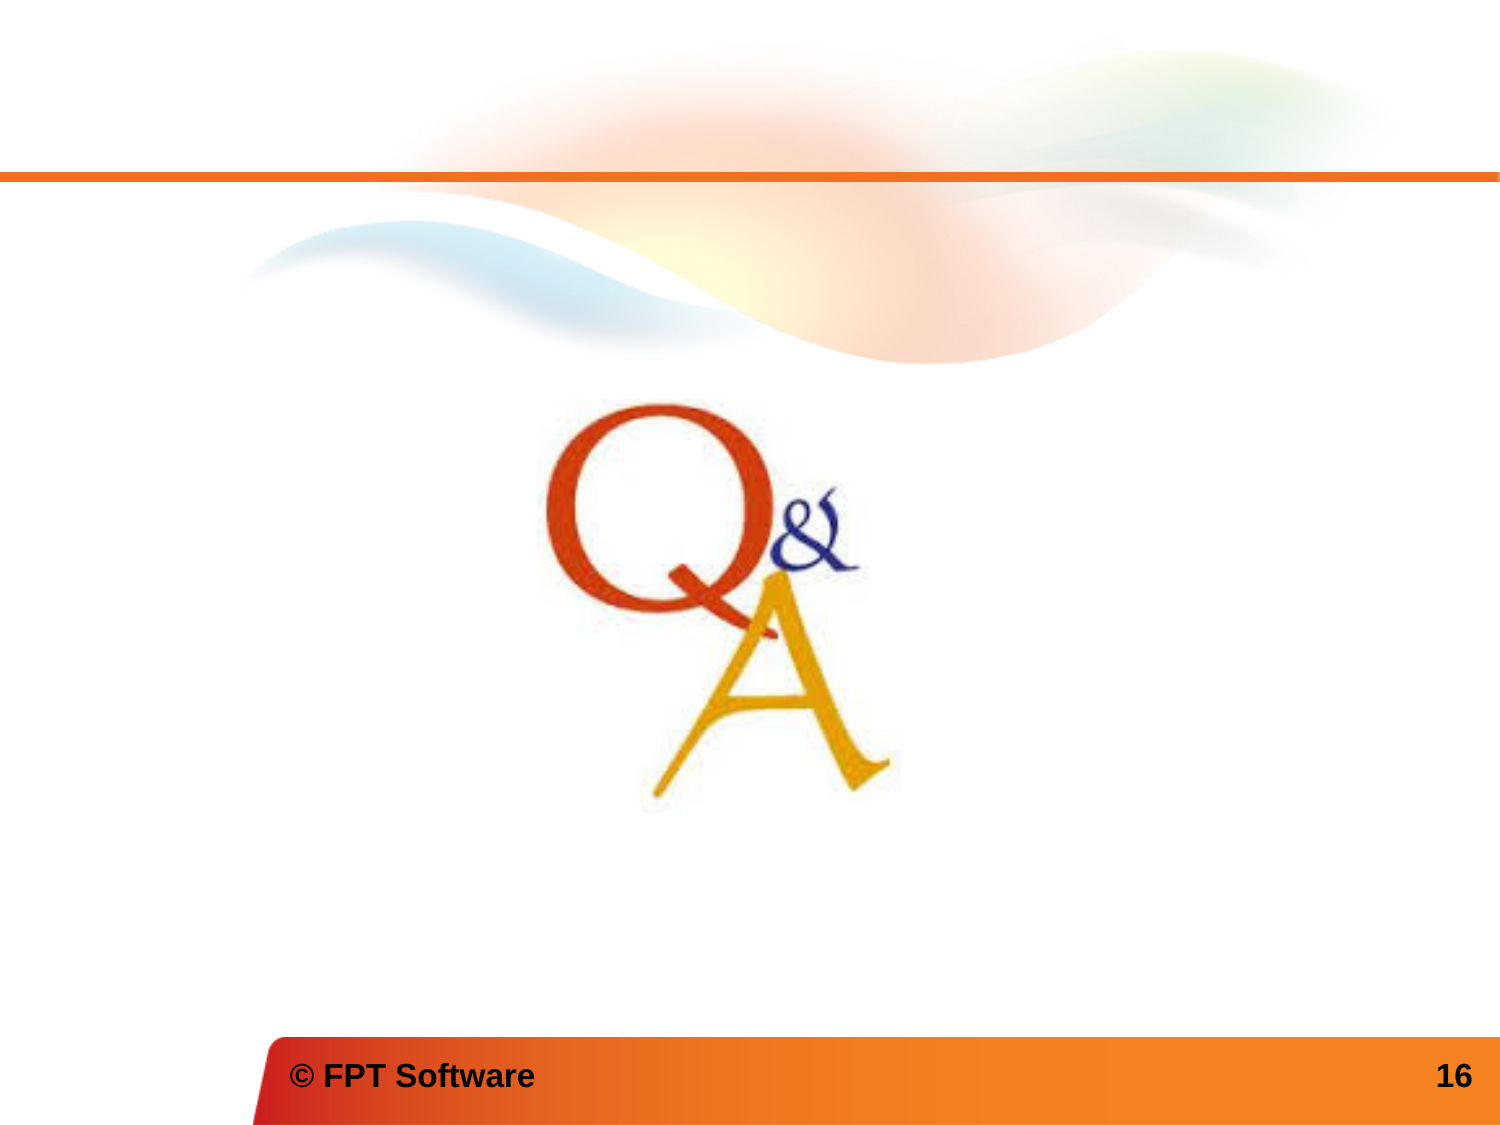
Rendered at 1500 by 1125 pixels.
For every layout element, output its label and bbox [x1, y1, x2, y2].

picture [253, 1037, 1500, 1125]
picture [0, 0, 1500, 813]
